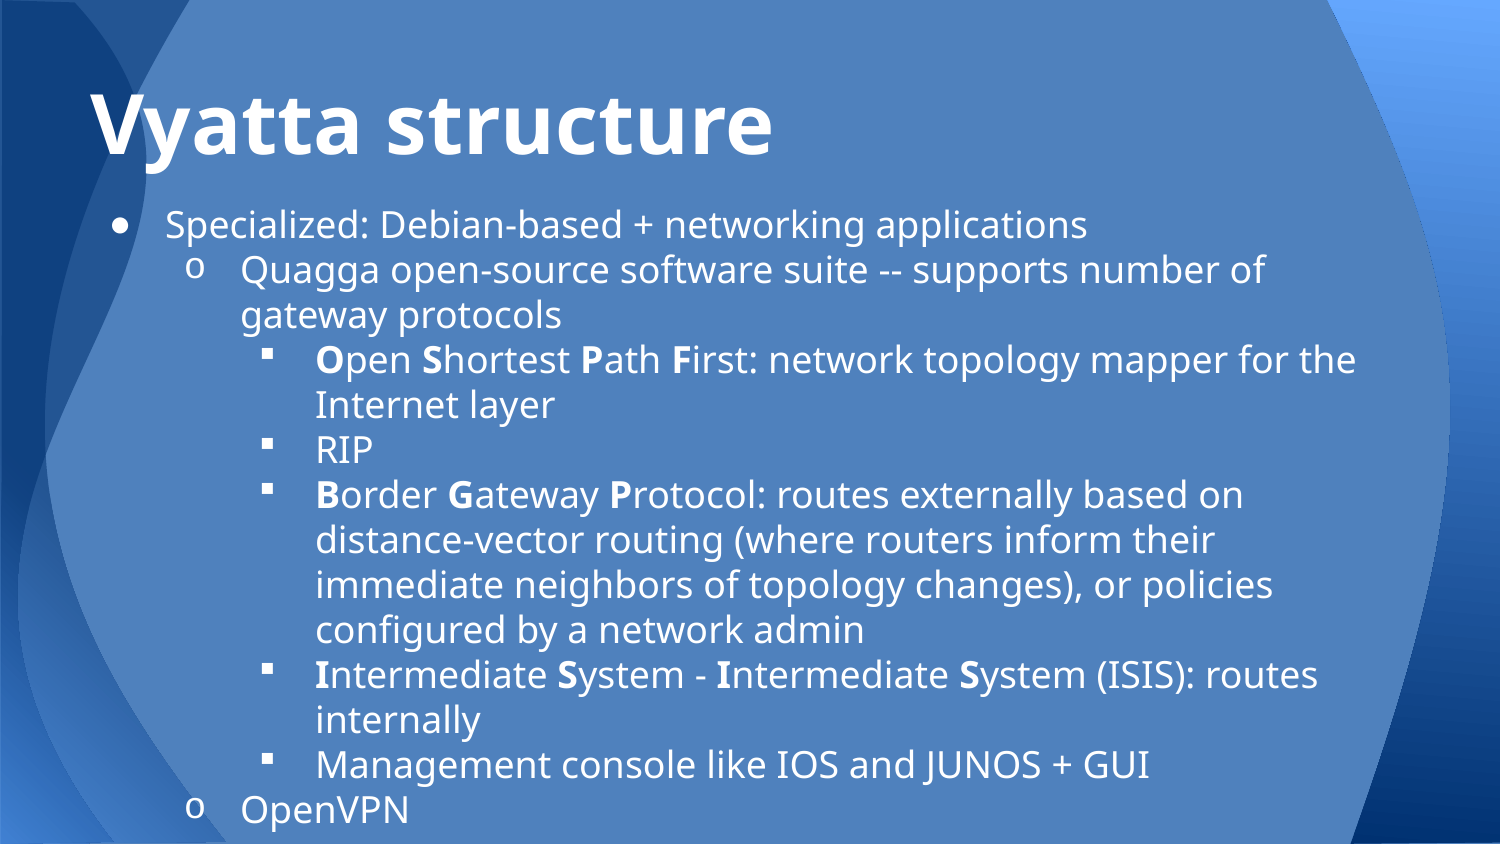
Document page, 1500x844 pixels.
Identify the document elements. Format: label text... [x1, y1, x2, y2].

title Vyatta structure [75, 22, 1425, 186]
list Specialized: Debian-based + networking applications Quagga open-source software suite -- supports number of gateway protocols Open Shortest Path First: network topology mapper for the Internet layer RIP Border Gateway Protocol: routes externally based on distance-vector routing (where routers inform their immediate neighbors of topology changes), or policies configured by a network admin Intermediate System - Intermediate System (ISIS): routes internally Management console like IOS and JUNOS + GUI OpenVPN [75, 186, 1425, 832]
